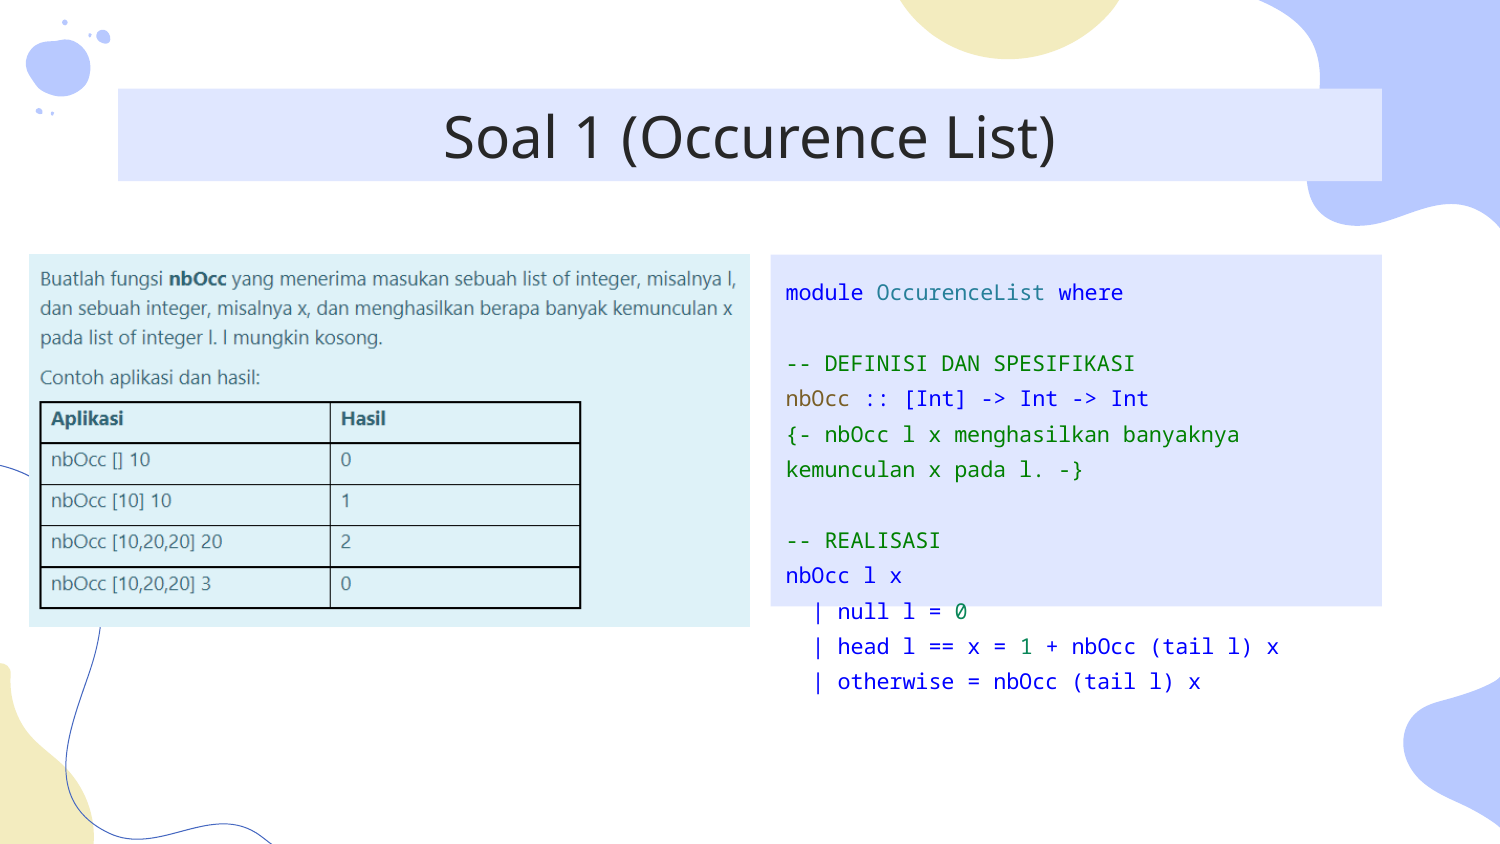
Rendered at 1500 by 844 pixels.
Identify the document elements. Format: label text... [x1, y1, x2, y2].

subtitle module OccurenceList where -- DEFINISI DAN SPESIFIKASI nbOcc :: [Int] -> Int -> Int {- nbOcc l x menghasilkan banyaknya kemunculan x pada l. -} -- REALISASI nbOcc l x | null l = 0 | head l == x = 1 + nbOcc (tail l) x | otherwise = nbOcc (tail l) x [770, 254, 1382, 607]
title Soal 1 (Occurence List) [118, 88, 1382, 182]
picture [28, 254, 751, 627]
